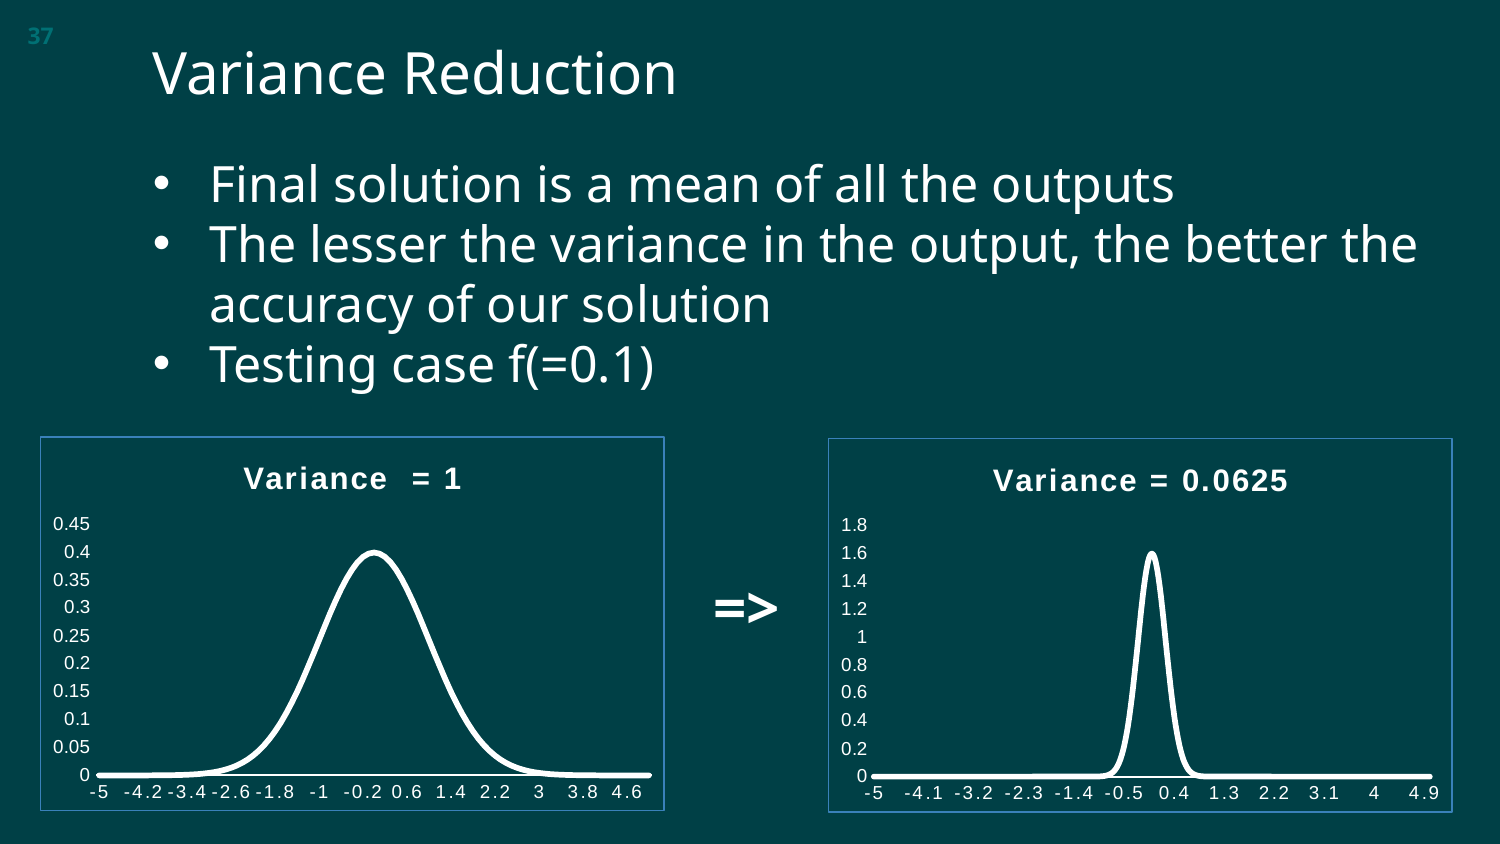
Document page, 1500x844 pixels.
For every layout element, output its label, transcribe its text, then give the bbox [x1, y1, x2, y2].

chart [827, 437, 1454, 813]
text_box Variance Reduction [137, 21, 1093, 129]
chart [39, 436, 666, 812]
text_box => [698, 563, 795, 649]
slide_number 37 [12, 6, 103, 66]
